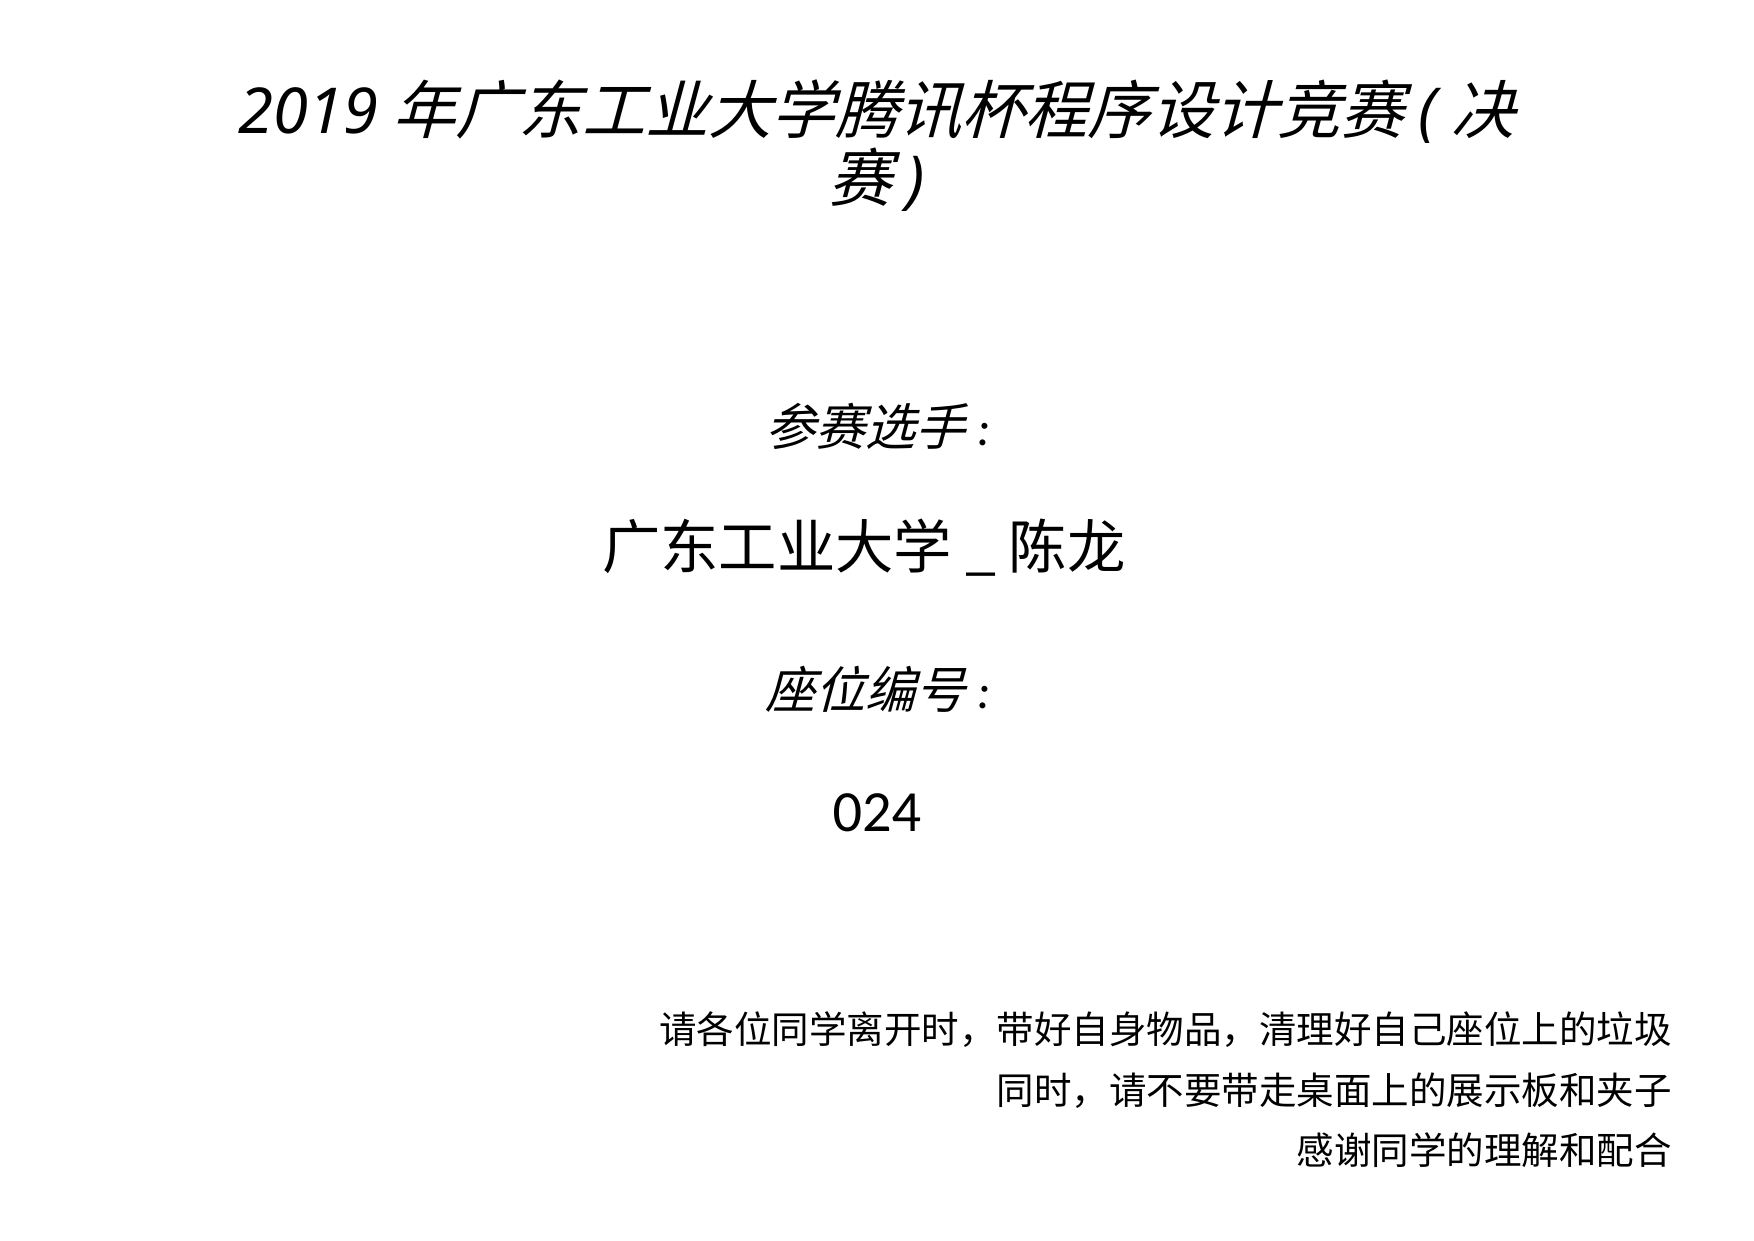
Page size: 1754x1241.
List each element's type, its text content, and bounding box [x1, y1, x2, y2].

text_box 同时，请不要带走桌面上的展示板和夹子 [630, 1059, 1687, 1119]
text_box 感谢同学的理解和配合 [630, 1119, 1687, 1180]
text_box 广东工业大学_陈龙 [566, 502, 1188, 588]
text_box 024 [610, 765, 1144, 851]
text_box 参赛选手: [750, 388, 1004, 463]
text_box 请各位同学离开时，带好自身物品，清理好自己座位上的垃圾 [630, 998, 1687, 1059]
title 2019年广东工业大学腾讯杯程序设计竞赛(决赛) [178, 71, 1576, 224]
text_box 座位编号: [750, 651, 1004, 727]
